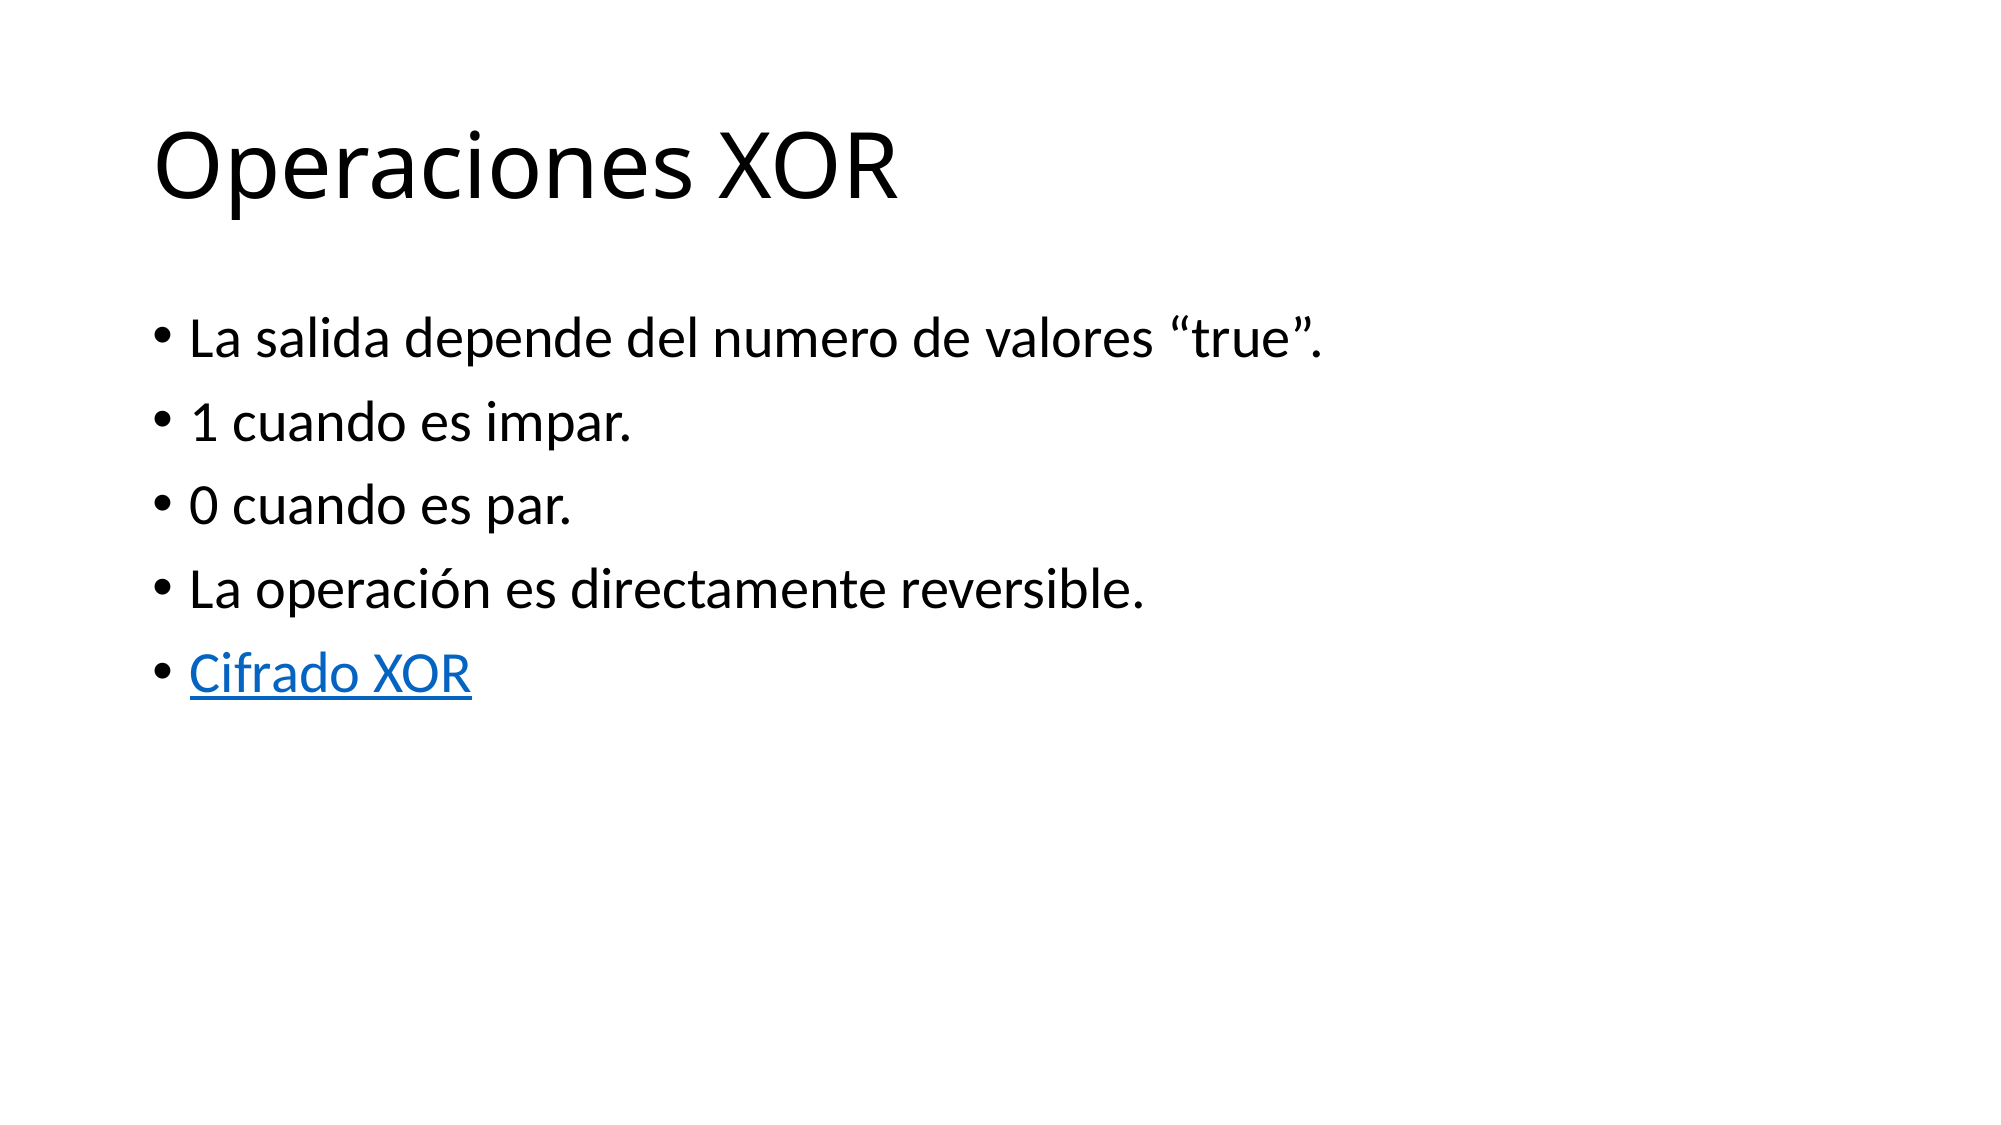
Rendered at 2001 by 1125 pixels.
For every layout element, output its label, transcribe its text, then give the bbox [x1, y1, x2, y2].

list La salida depende del numero de valores “true”. 1 cuando es impar. 0 cuando es par. La operación es directamente reversible. Cifrado XOR [137, 299, 1863, 1014]
title Operaciones XOR [137, 59, 1863, 278]
